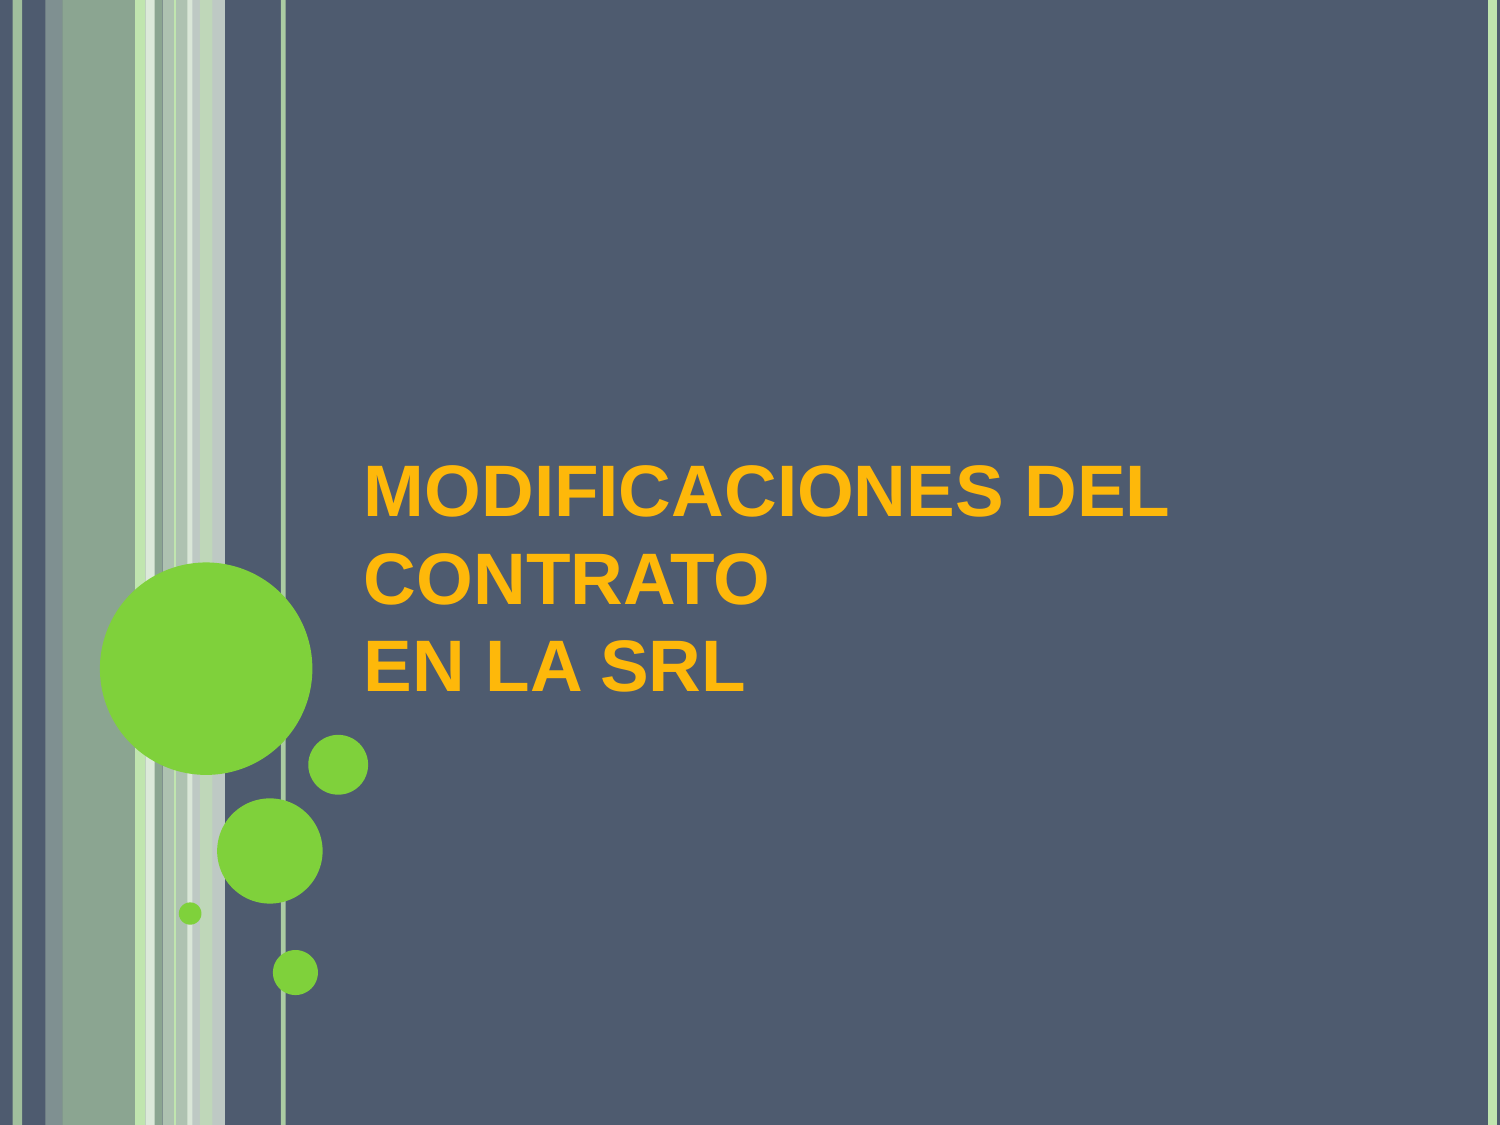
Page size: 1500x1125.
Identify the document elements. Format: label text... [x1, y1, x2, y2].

title MODIFICACIONES DEL CONTRATO EN LA SRL [348, 377, 1362, 715]
